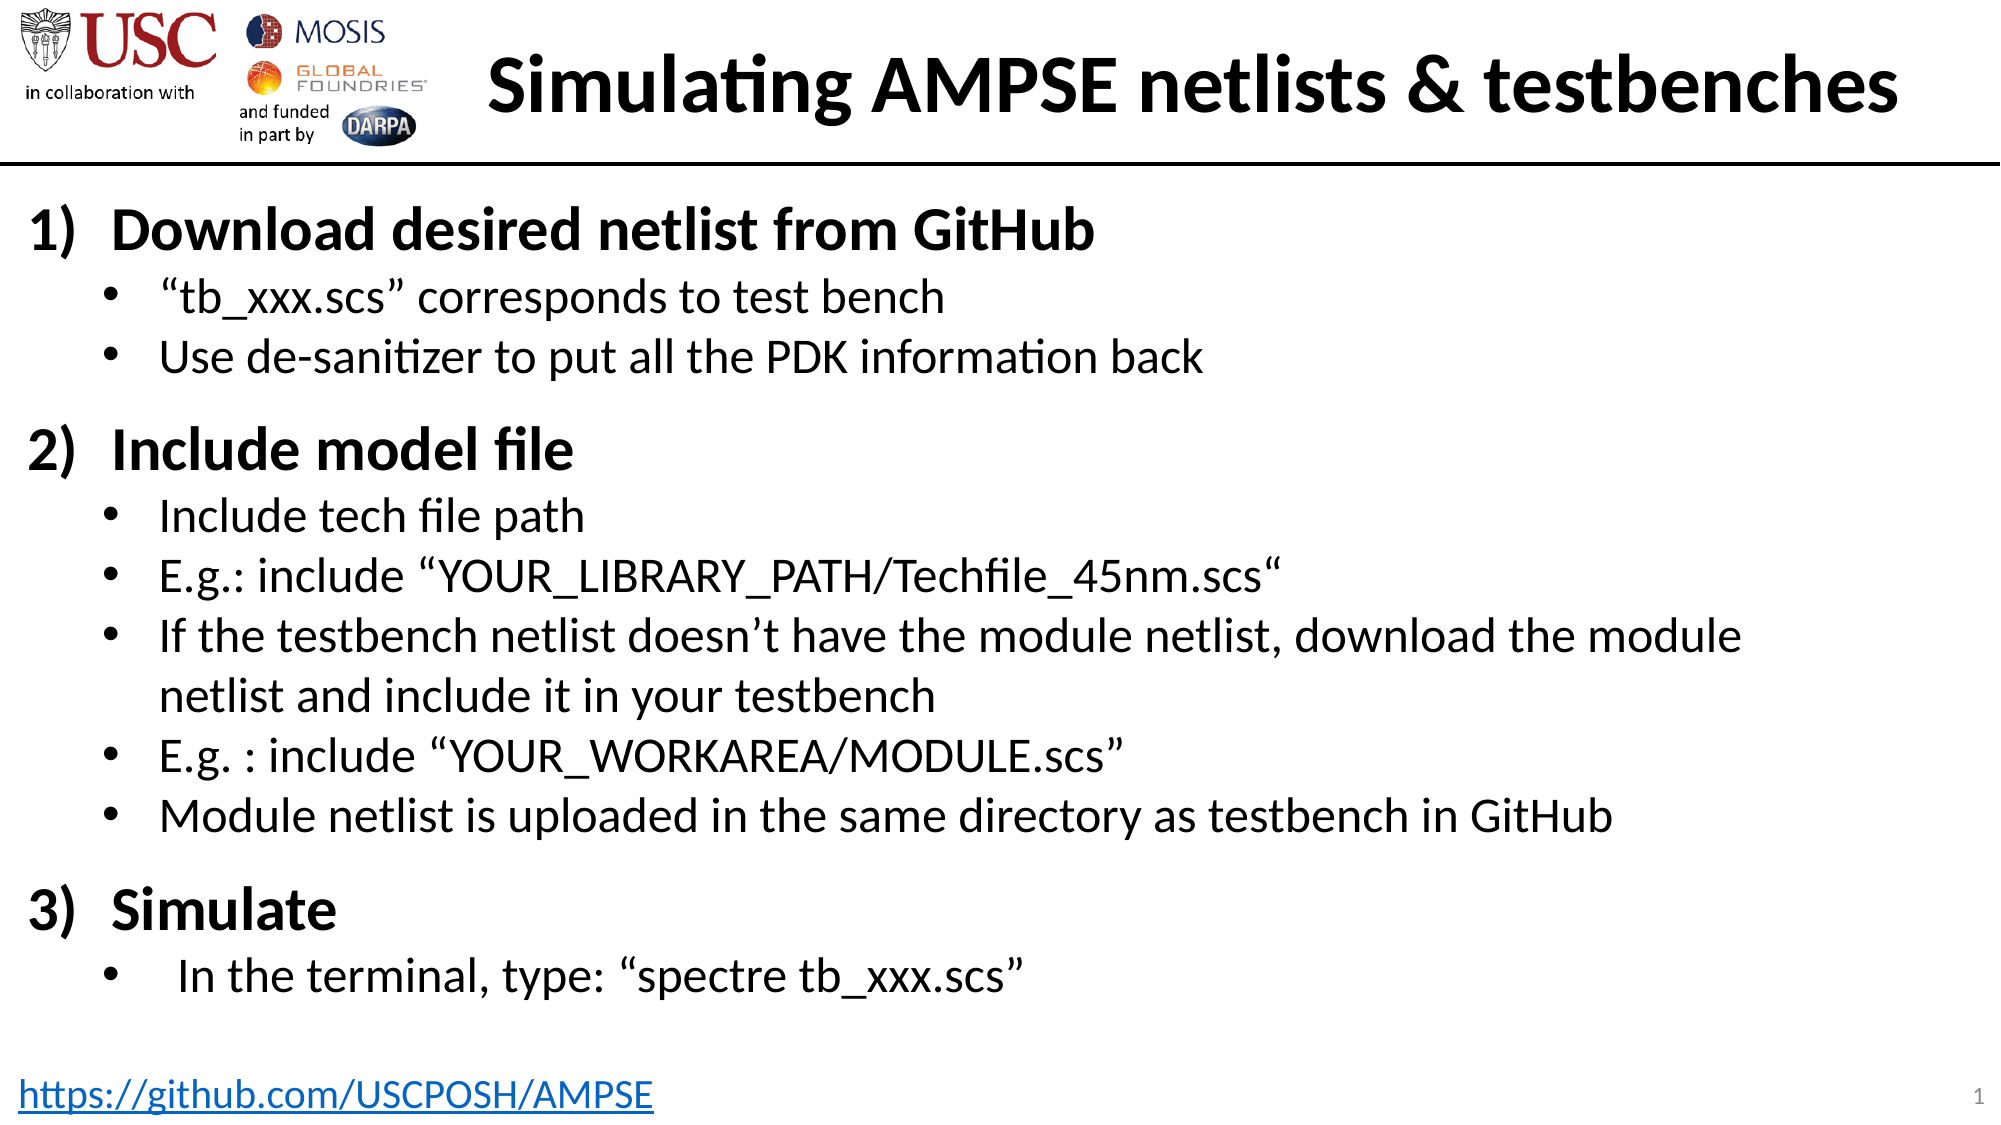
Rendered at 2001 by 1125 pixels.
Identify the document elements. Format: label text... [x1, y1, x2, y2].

picture [12, 0, 444, 160]
text_box Simulating AMPSE netlists & testbenches [444, 21, 2000, 137]
text_box Download desired netlist from GitHub “tb_xxx.scs” corresponds to test bench Use de-sanitizer to put all the PDK information back Include model file Include tech file path E.g.: include “YOUR_LIBRARY_PATH/Techfile_45nm.scs“ If the testbench netlist doesn’t have the module netlist, download the module netlist and include it in your testbench E.g. : include “YOUR_WORKAREA/MODULE.scs” Module netlist is uploaded in the same directory as testbench in GitHub Simulate In the terminal, type: “spectre tb_xxx.scs” [12, 180, 1873, 1011]
text_box https://github.com/USCPOSH/AMPSE [3, 1059, 670, 1125]
slide_number 1 [1744, 1065, 2000, 1125]
